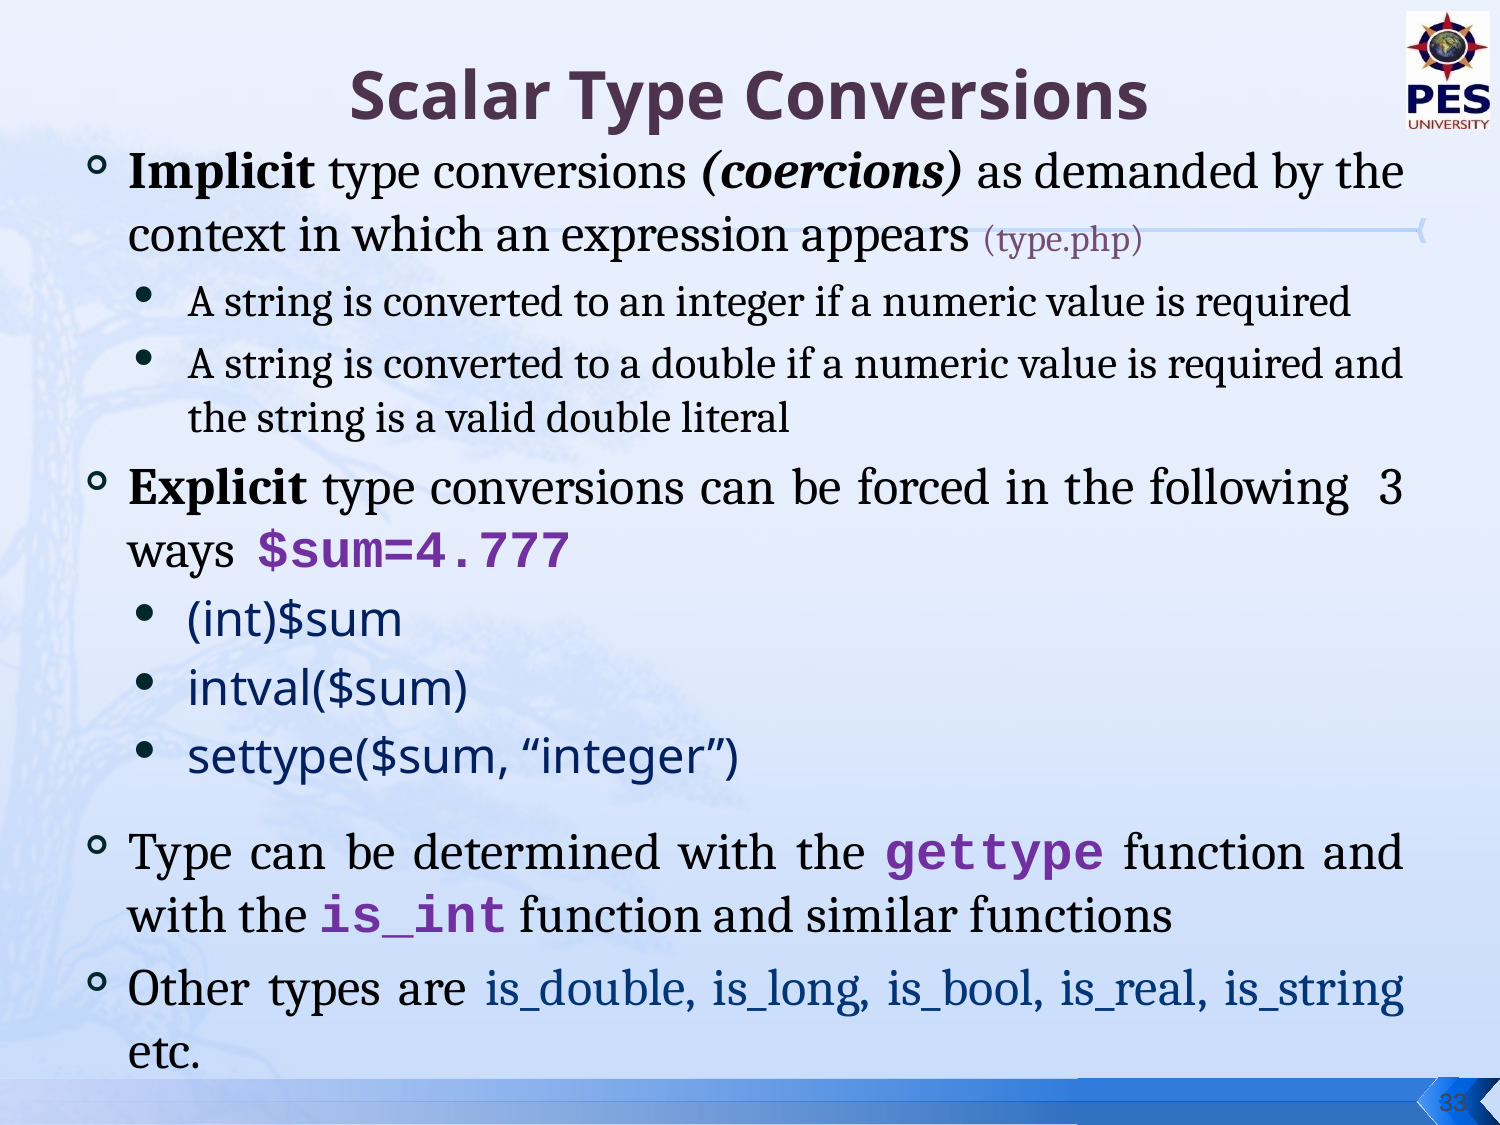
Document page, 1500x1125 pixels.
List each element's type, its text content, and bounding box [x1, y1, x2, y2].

list Implicit type conversions (coercions) as demanded by the context in which an expression appears (type.php) A string is converted to an integer if a numeric value is required A string is converted to a double if a numeric value is required and the string is a valid double literal Explicit type conversions can be forced in the following 3 ways $sum=4.777 (int)$sum intval($sum) settype($sum, “integer”) Type can be determined with the gettype function and with the is_int function and similar functions Other types are is_double, is_long, is_bool, is_real, is_string etc. [70, 128, 1421, 1102]
title Scalar Type Conversions [75, 45, 1425, 141]
slide_number 33 [1406, 1077, 1500, 1125]
picture [1406, 11, 1490, 129]
